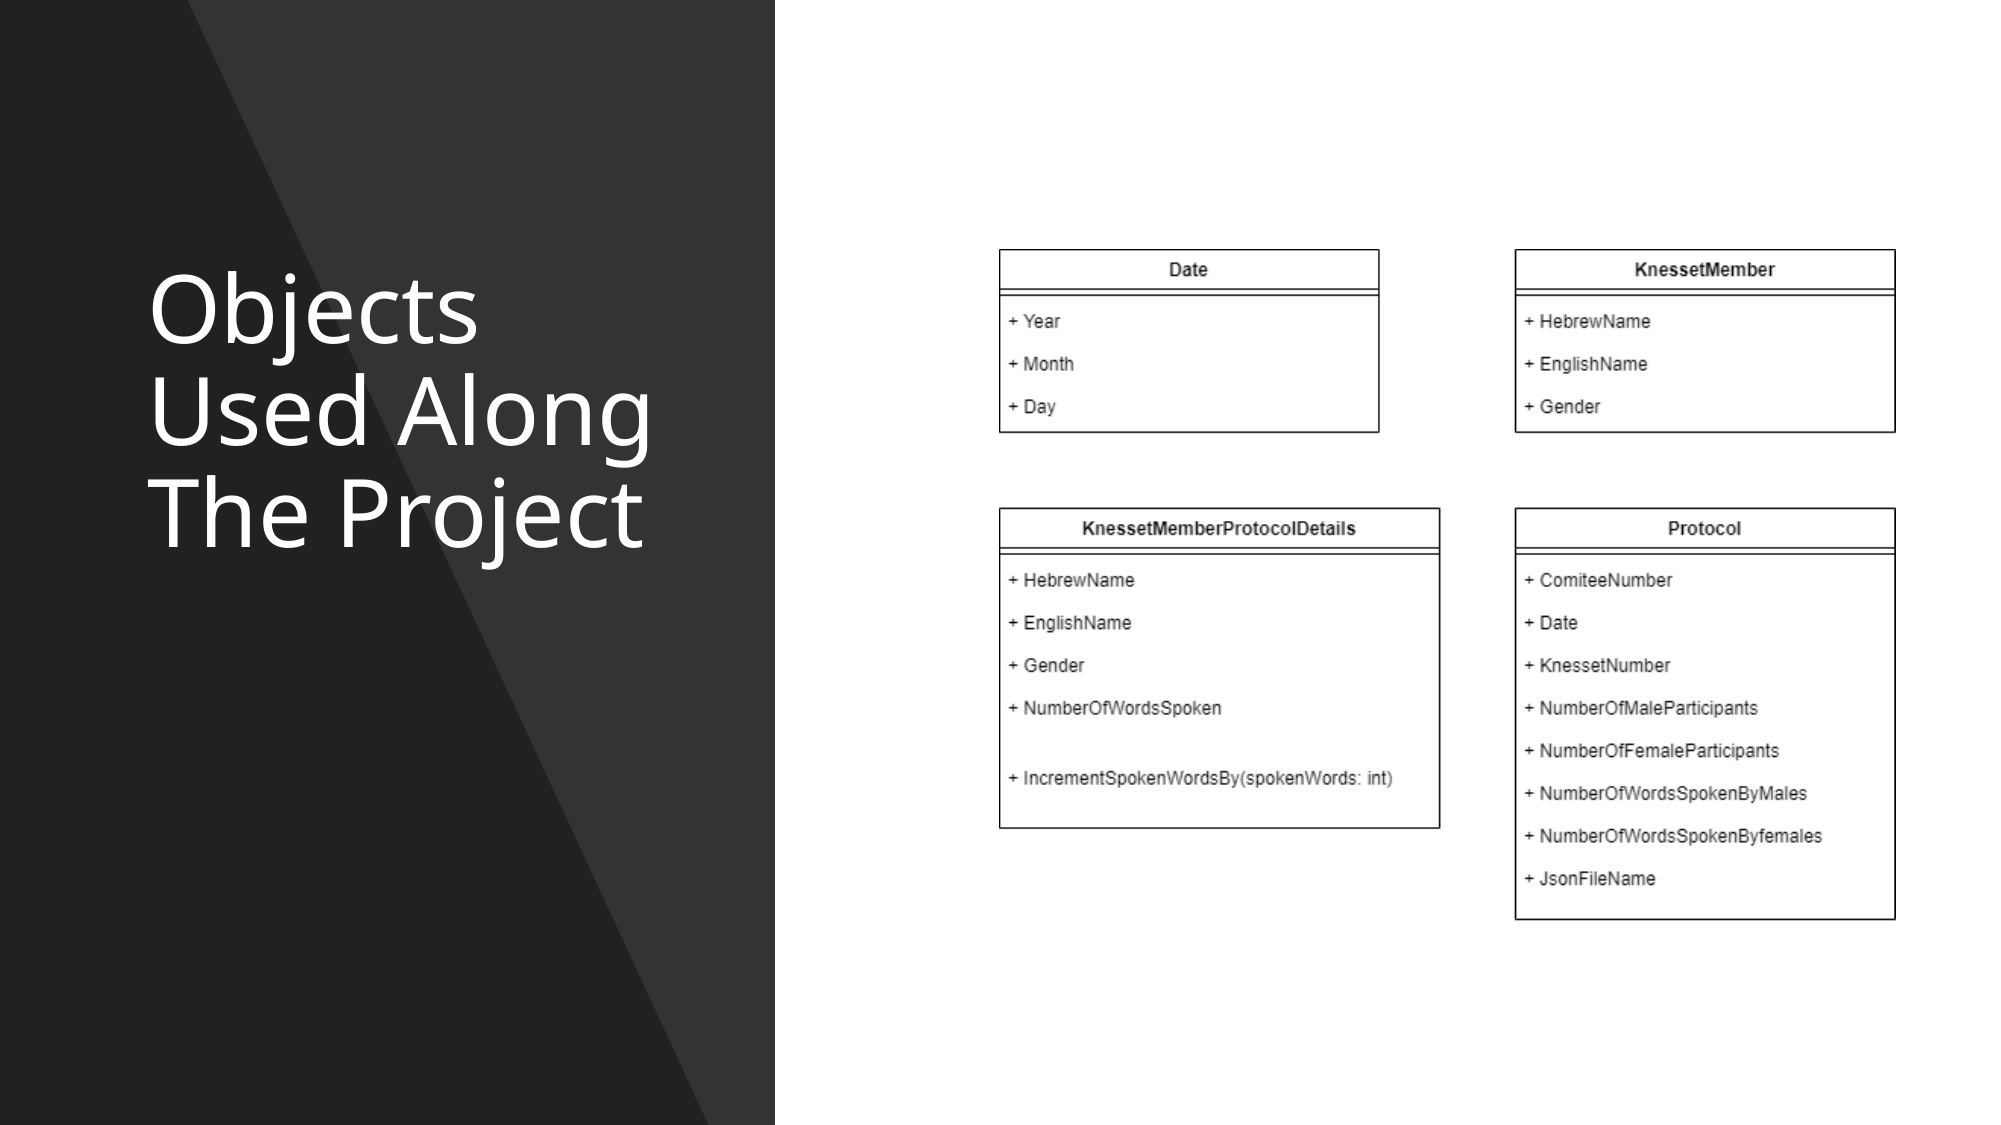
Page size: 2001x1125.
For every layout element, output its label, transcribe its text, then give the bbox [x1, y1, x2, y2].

text_box [190, 0, 776, 1125]
title Objects Used Along The Project [131, 184, 675, 576]
picture [999, 249, 1896, 925]
text_box [776, 0, 2000, 1125]
text_box [0, 0, 710, 1125]
